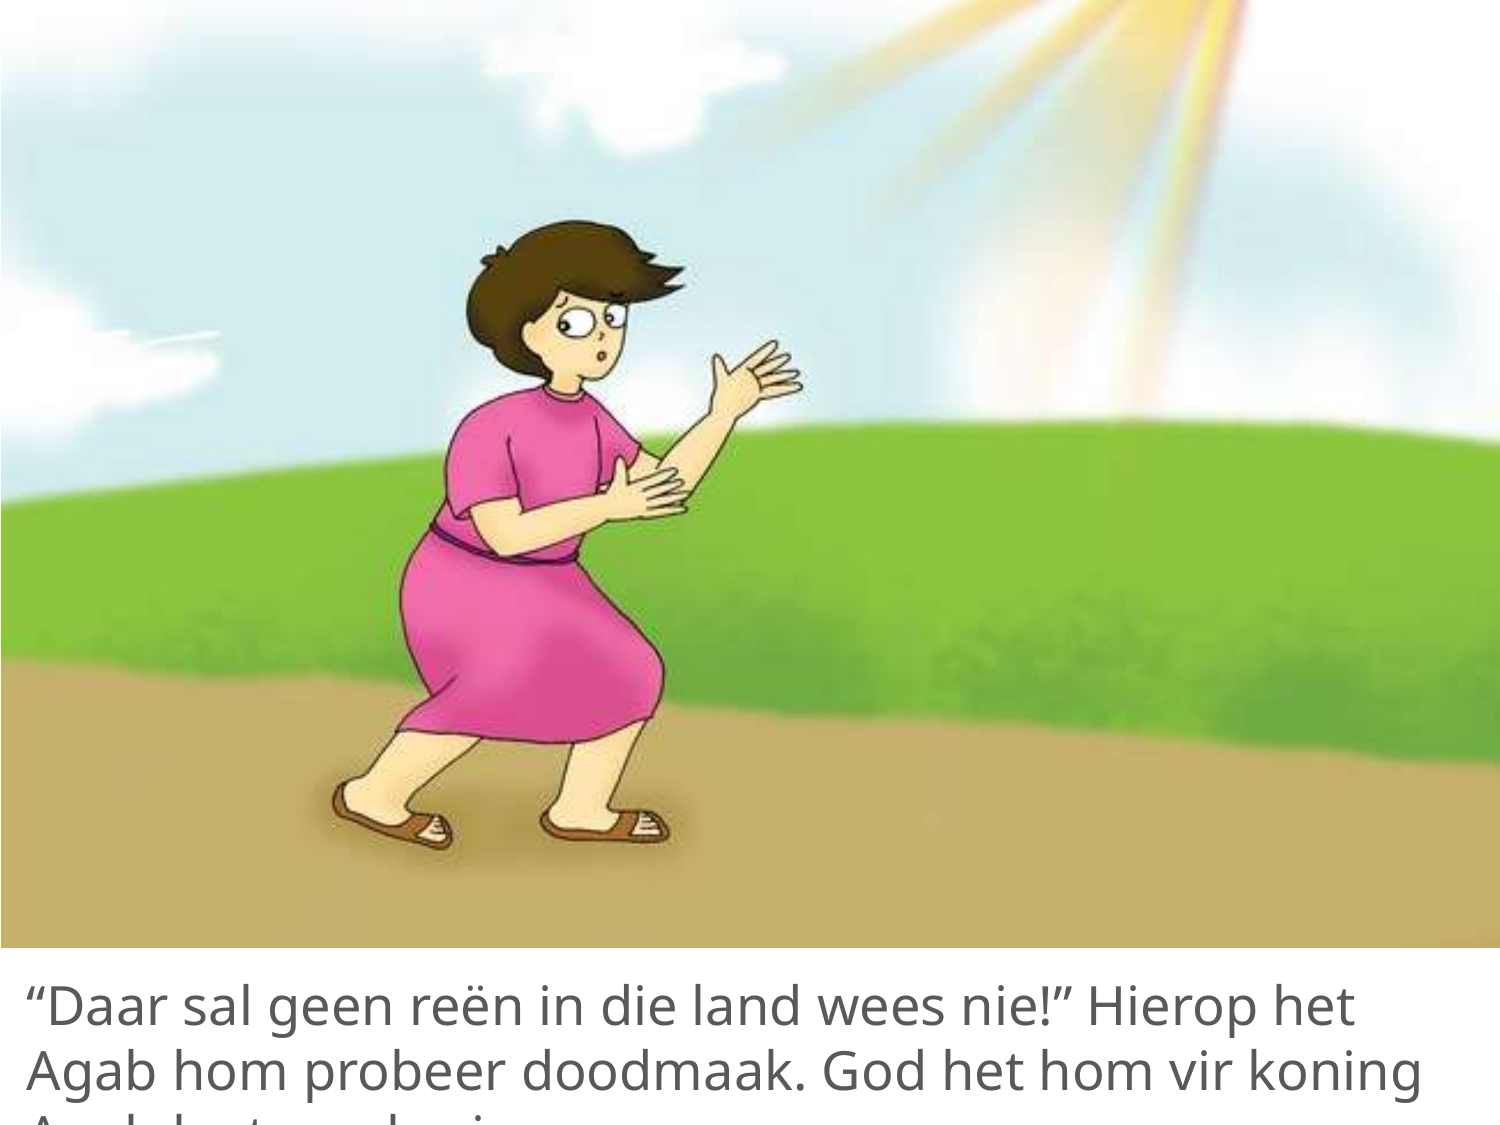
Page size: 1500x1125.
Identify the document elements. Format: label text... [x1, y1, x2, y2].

text_box “Daar sal geen reën in die land wees nie!” Hierop het Agab hom probeer doodmaak. God het hom vir koning Agab laat wegkruip. [11, 964, 1483, 1125]
picture [1, 0, 1500, 948]
